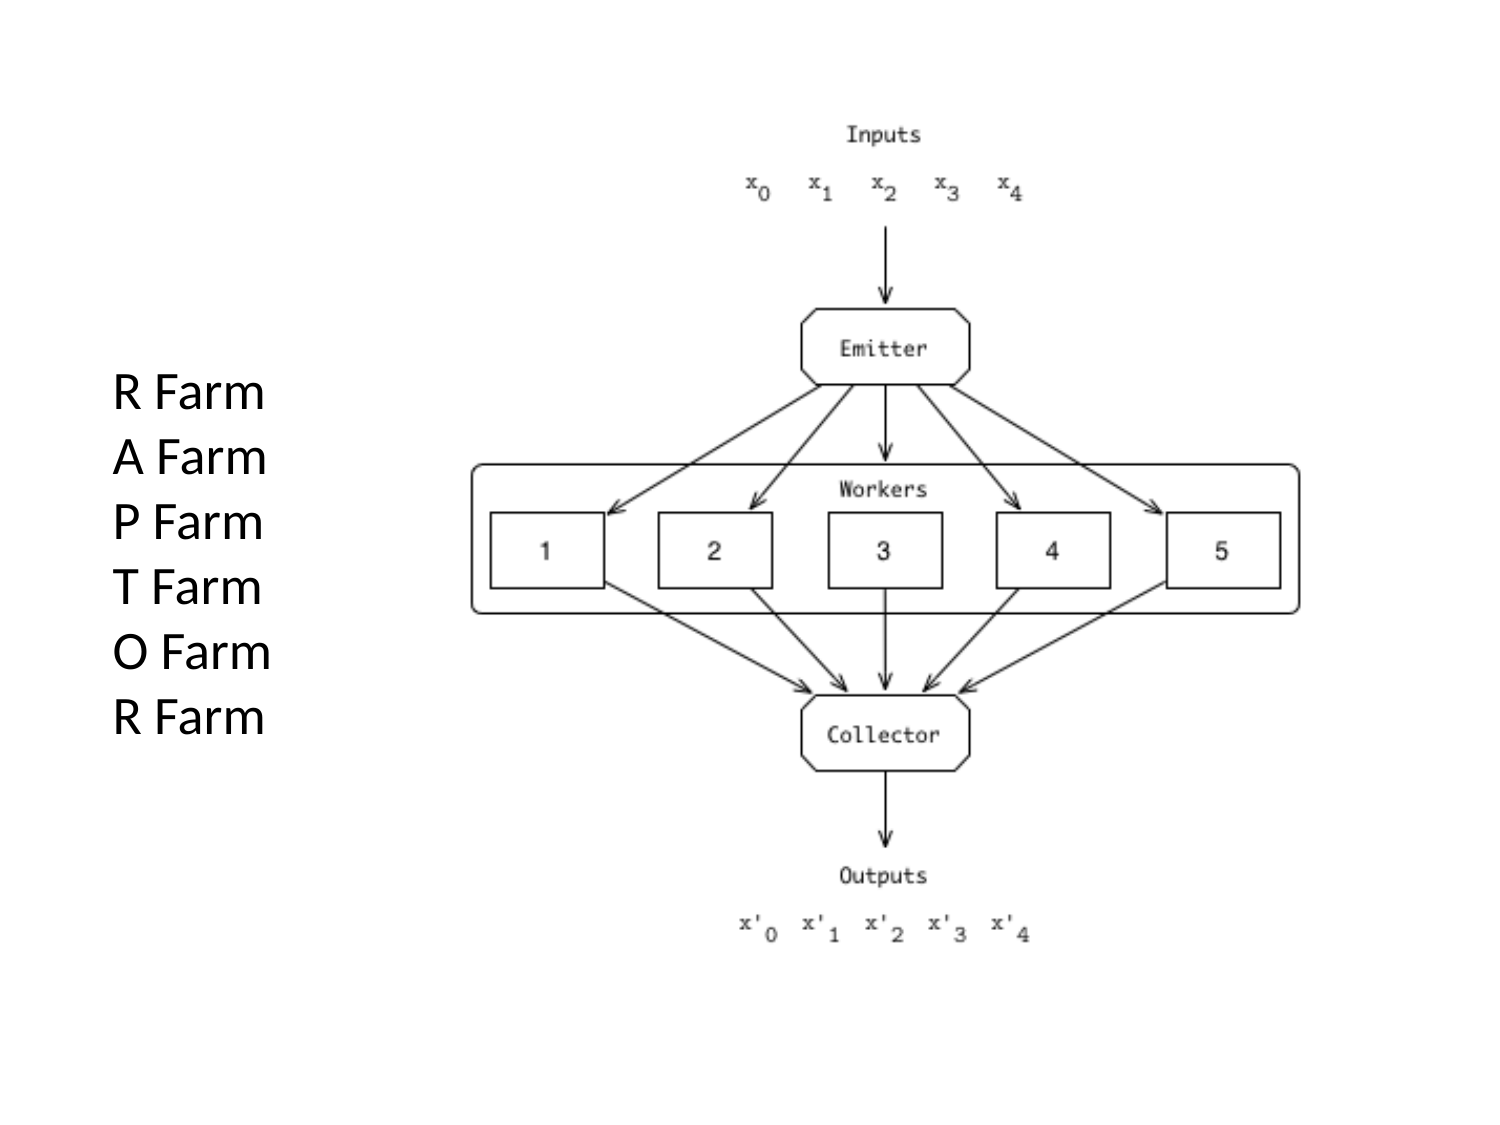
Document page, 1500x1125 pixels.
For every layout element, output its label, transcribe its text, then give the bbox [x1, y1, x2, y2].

text_box R Farm A Farm P Farm T Farm O Farm R Farm [112, 108, 331, 993]
picture [379, 65, 1389, 1016]
